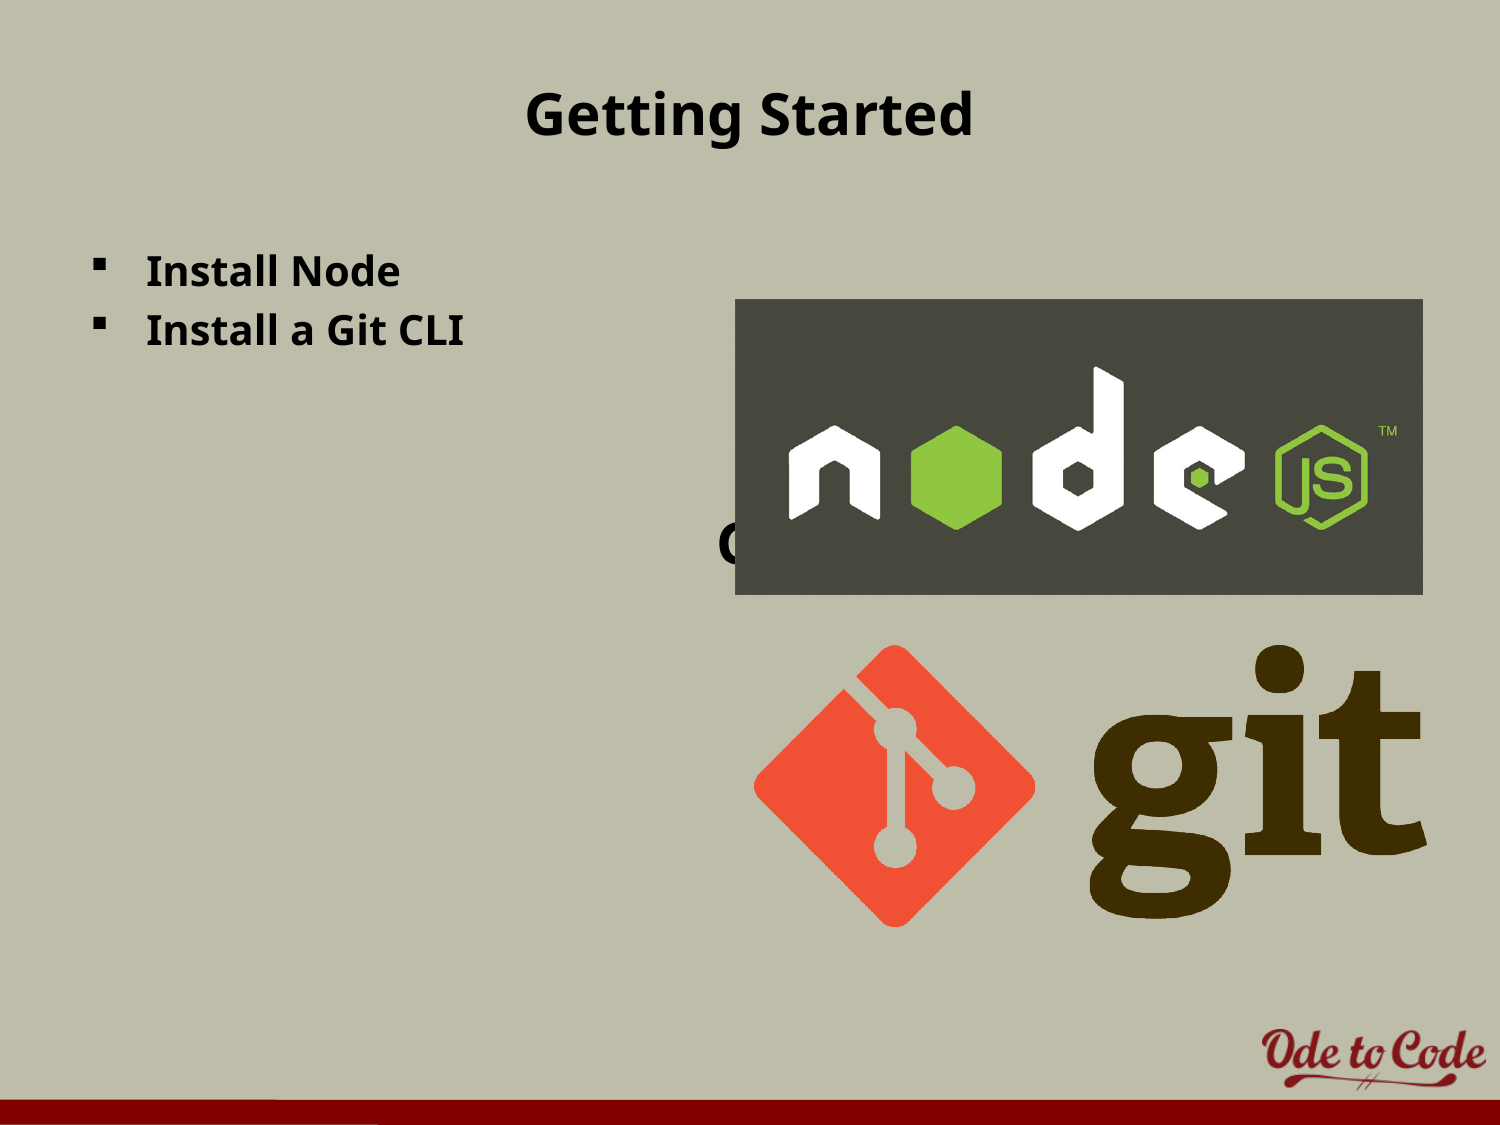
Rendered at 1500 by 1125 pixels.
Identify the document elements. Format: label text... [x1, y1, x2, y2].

list Install Node Install a Git CLI [74, 237, 1426, 976]
picture [754, 645, 1427, 927]
picture [734, 299, 1423, 595]
picture [1262, 1029, 1486, 1091]
title Getting Started [74, 49, 1426, 176]
text_box Getting Started [644, 537, 729, 545]
